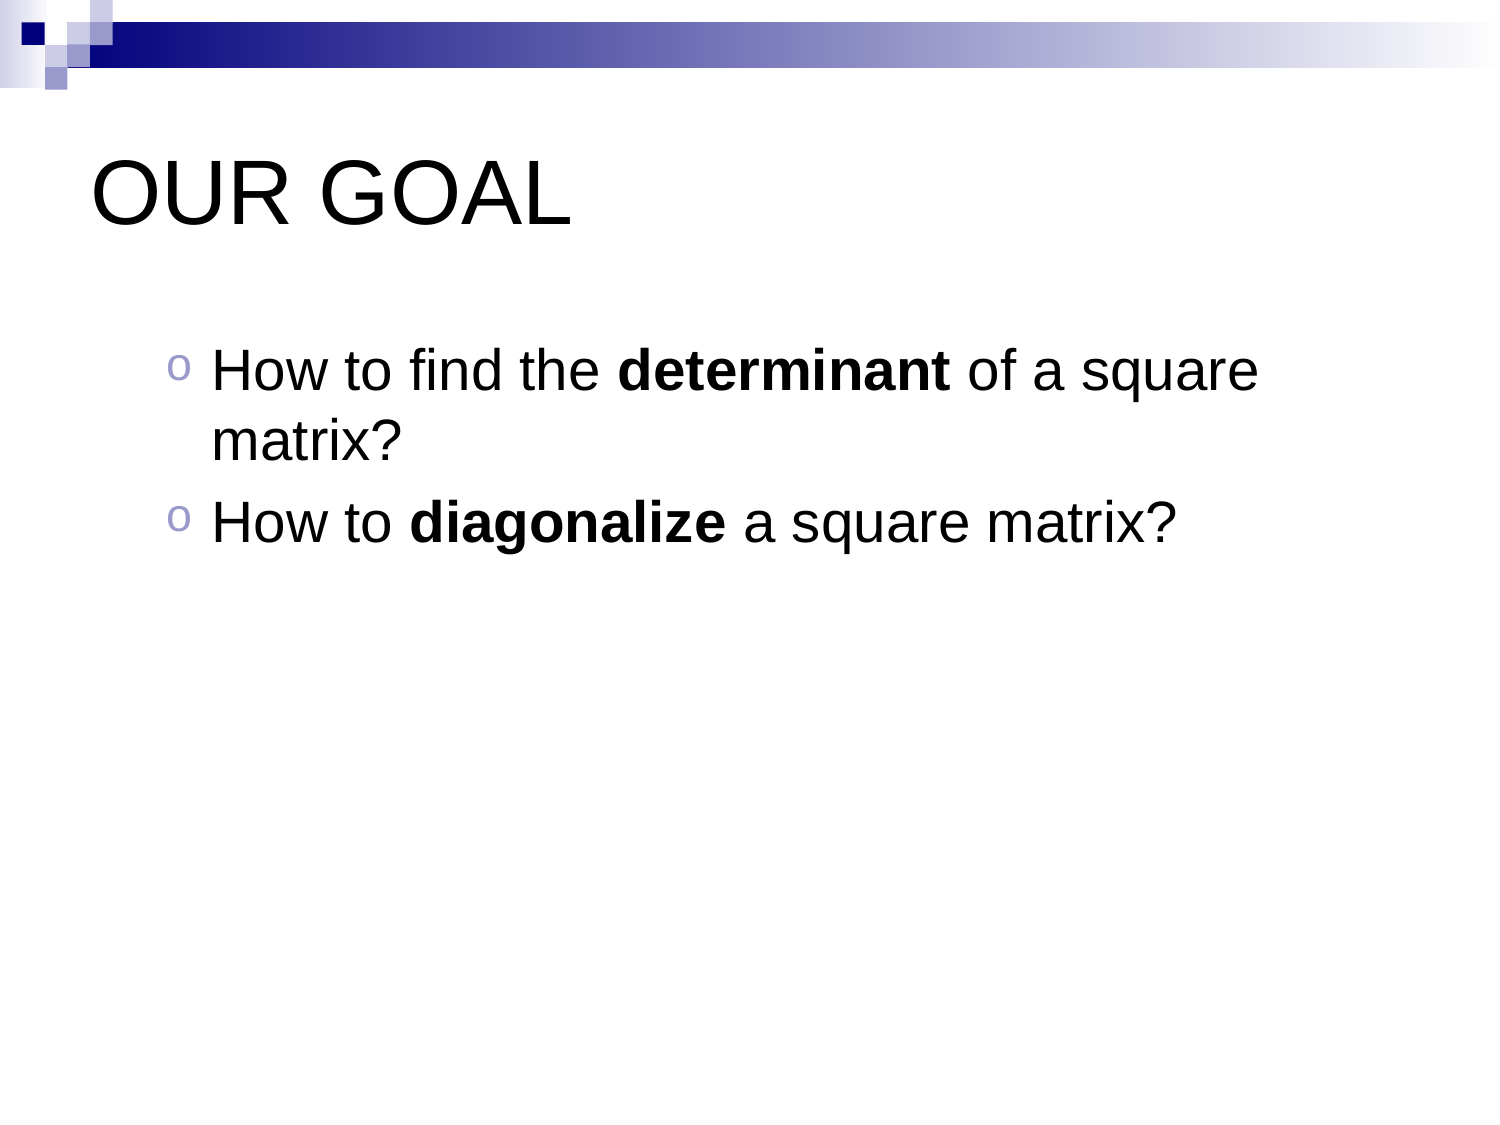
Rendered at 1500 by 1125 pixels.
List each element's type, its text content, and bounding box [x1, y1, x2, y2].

title OUR GOAL [75, 75, 1425, 300]
list How to find the determinant of a square matrix? How to diagonalize a square matrix? [75, 324, 1425, 963]
